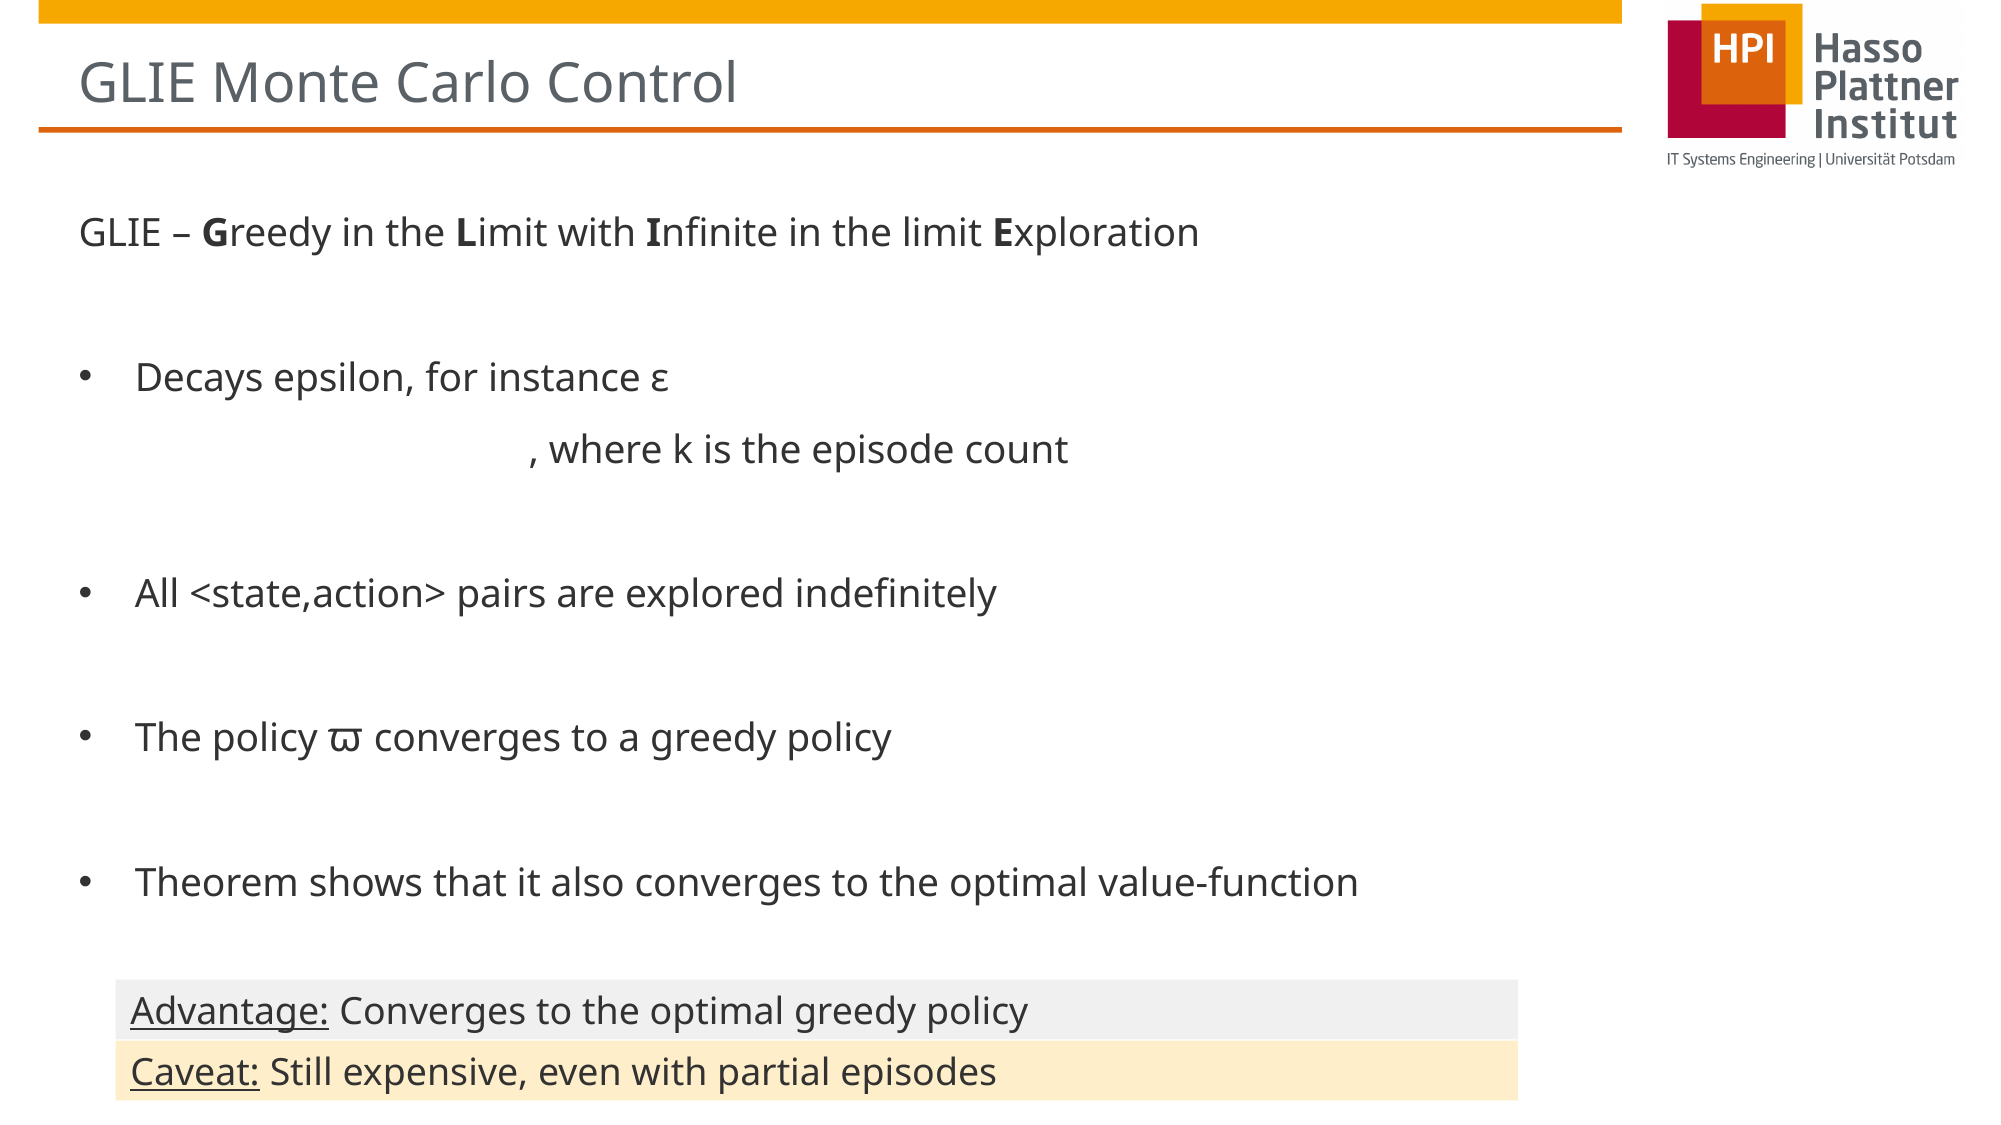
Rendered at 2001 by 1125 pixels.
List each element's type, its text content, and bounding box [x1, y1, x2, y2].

text_box Advantage: Converges to the optimal greedy policy [115, 979, 1518, 1040]
text_box Caveat: Still expensive, even with partial episodes [115, 1040, 1518, 1101]
title GLIE Monte Carlo Control [78, 23, 1583, 115]
picture [1664, 0, 1965, 170]
